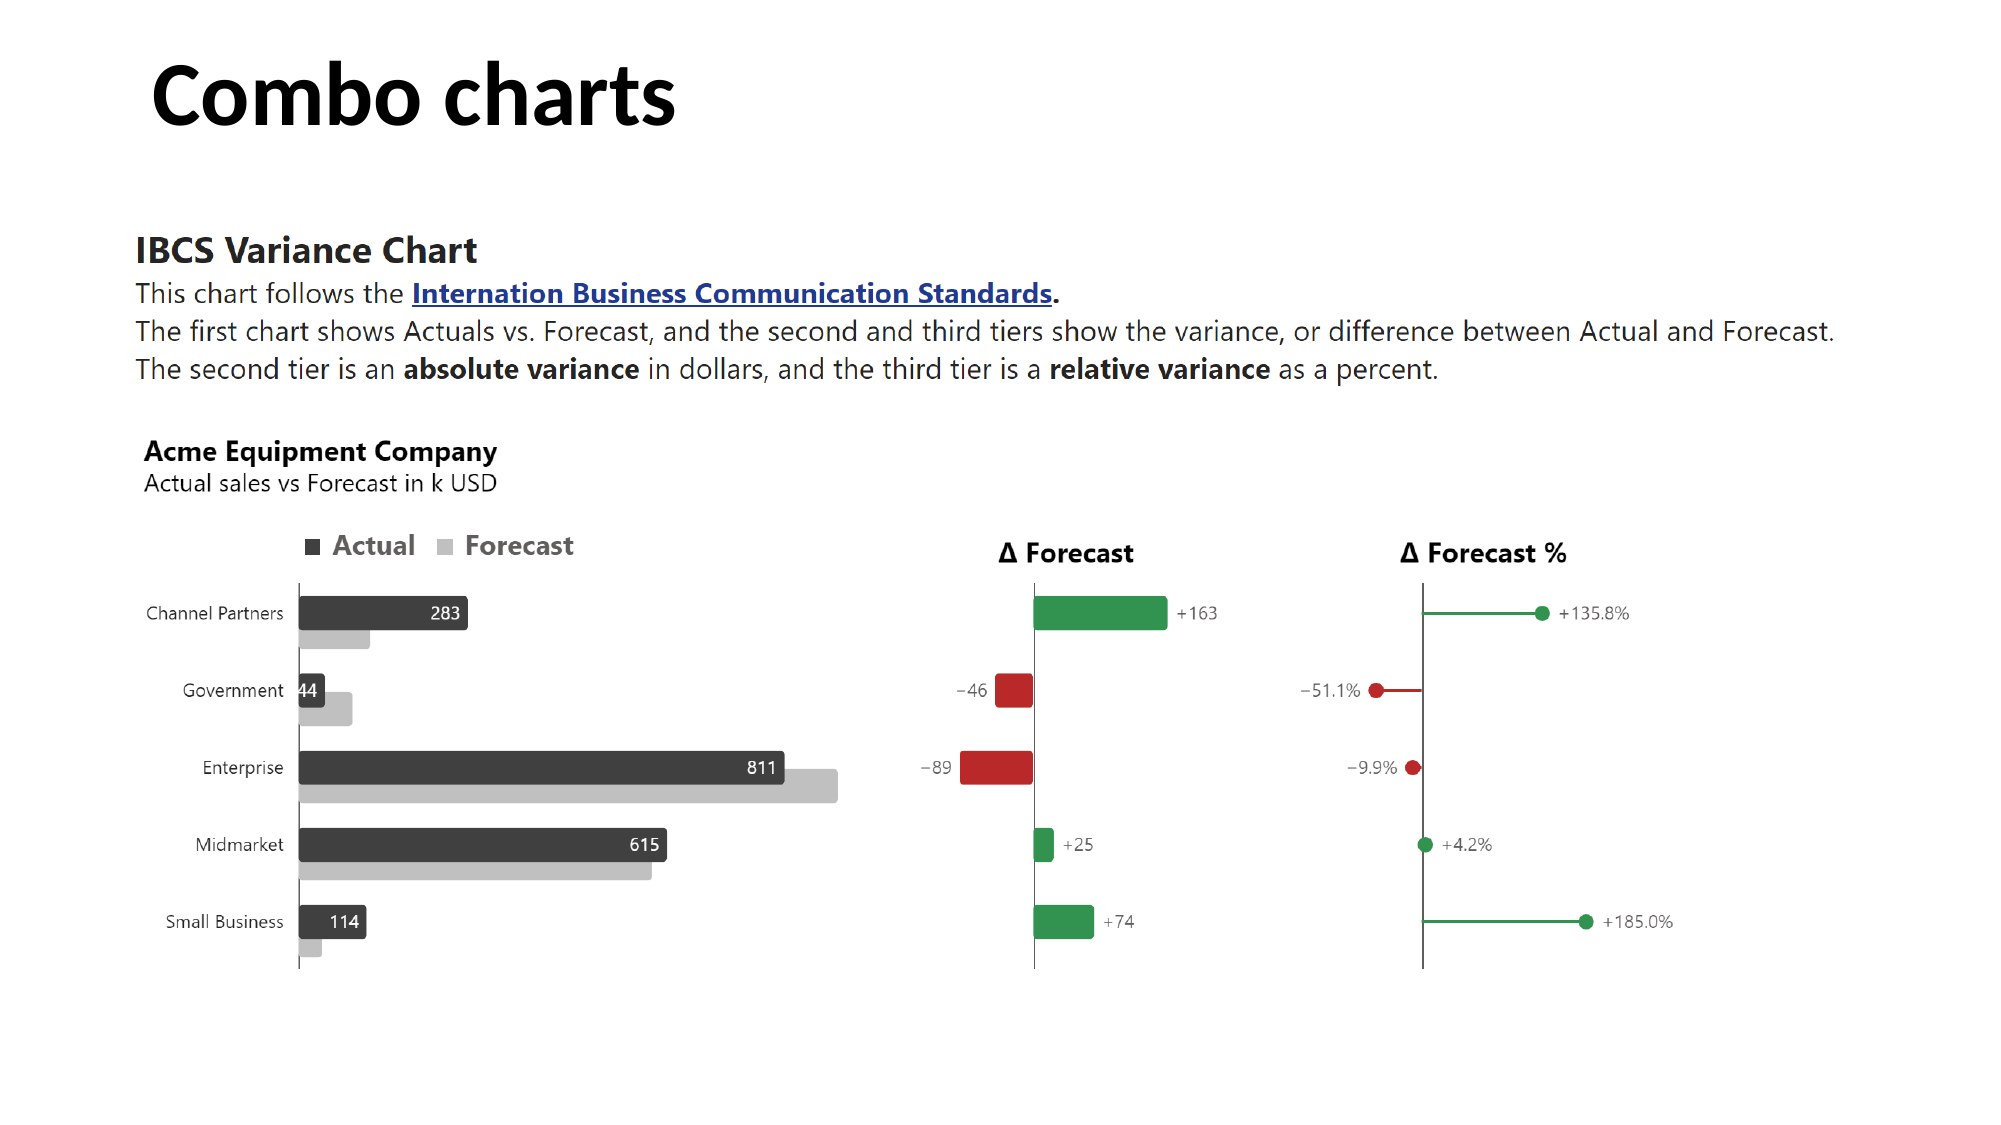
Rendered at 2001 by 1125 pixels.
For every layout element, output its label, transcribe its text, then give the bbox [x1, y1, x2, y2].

title Combo charts [137, 0, 1863, 192]
picture [127, 215, 1873, 1017]
